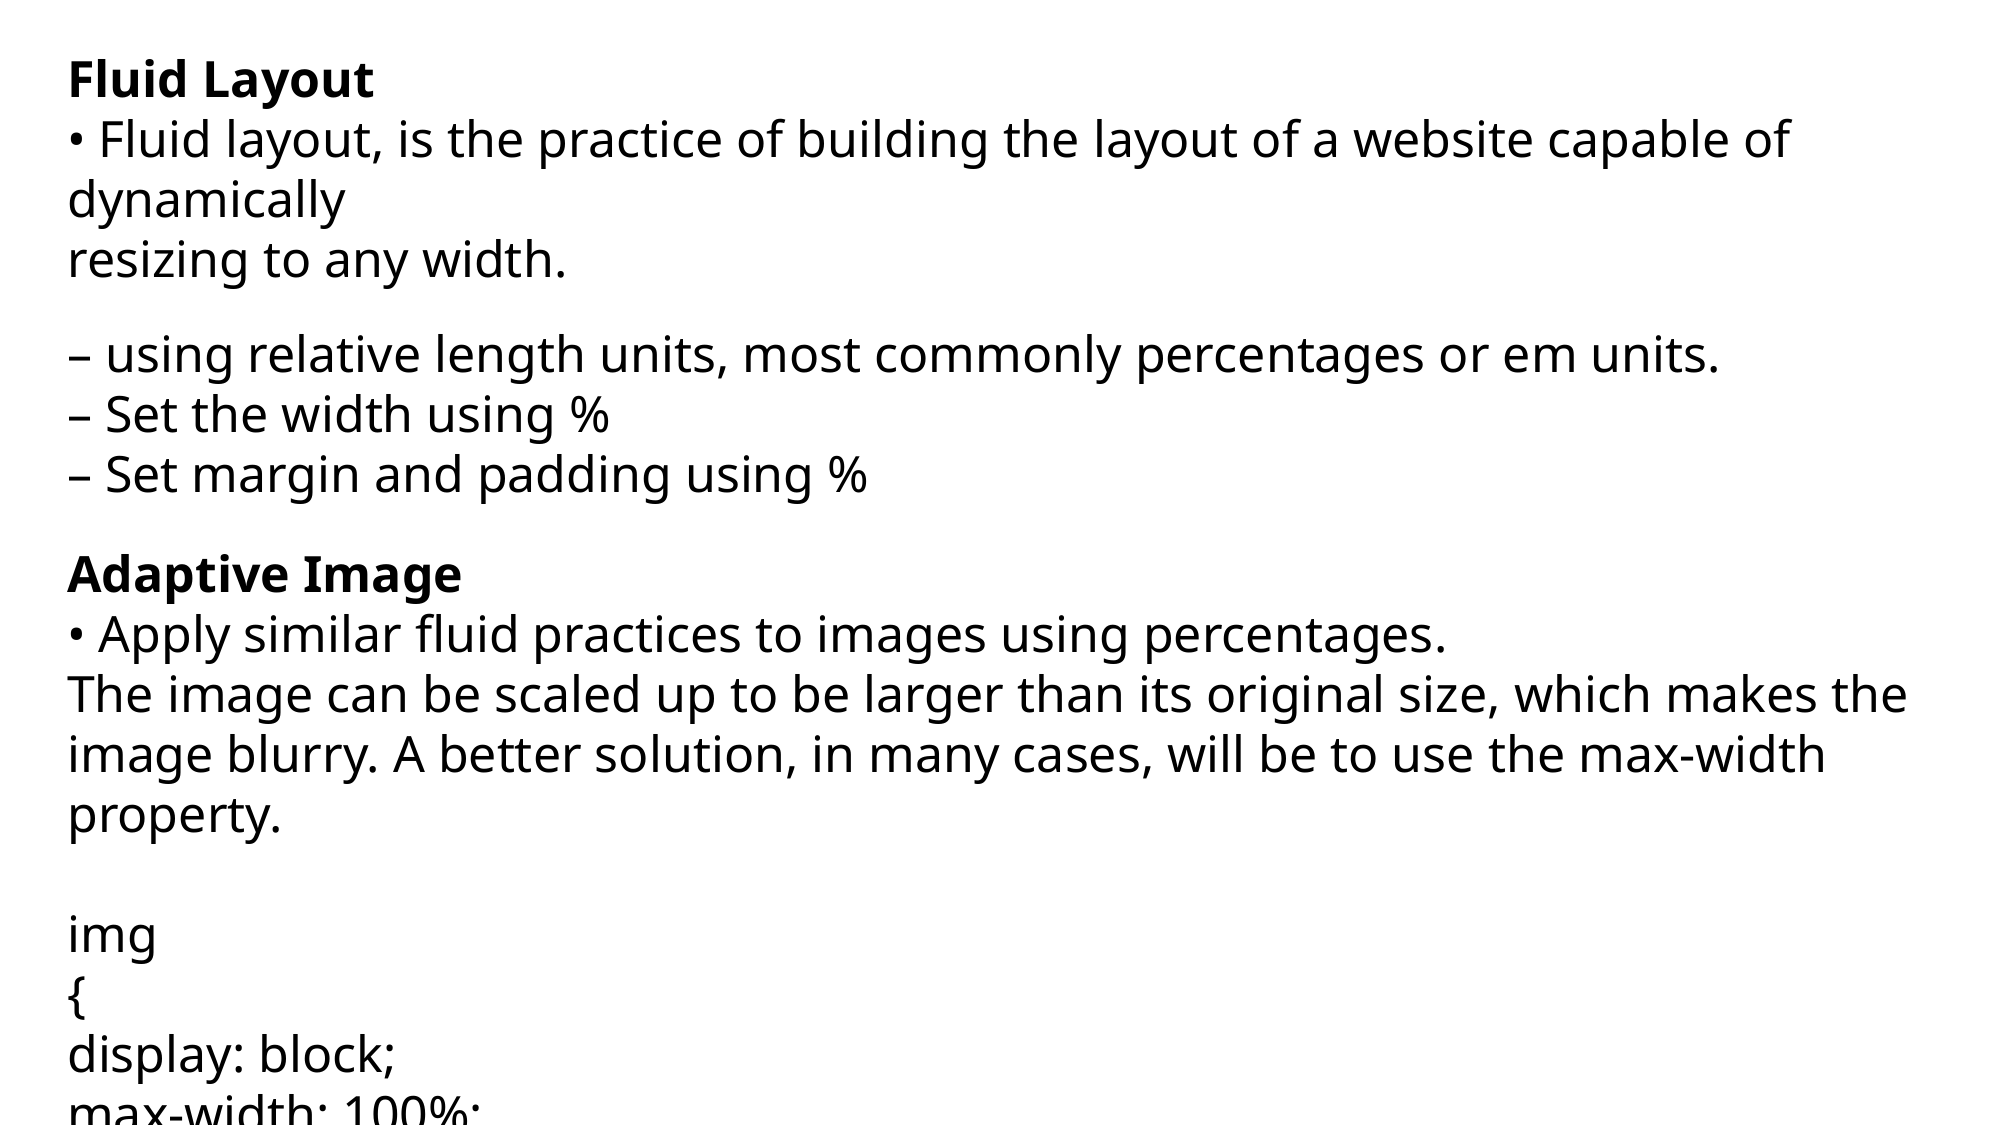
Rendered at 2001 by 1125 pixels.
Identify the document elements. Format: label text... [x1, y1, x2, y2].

text_box Fluid Layout • Fluid layout, is the practice of building the layout of a website capable of dynamically resizing to any width. – using relative length units, most commonly percentages or em units. – Set the width using % – Set margin and padding using % Adaptive Image • Apply similar fluid practices to images using percentages. The image can be scaled up to be larger than its original size, which makes the image blurry. A better solution, in many cases, will be to use the max-width property. img { display: block; max-width: 100%; } [52, 39, 1948, 1125]
